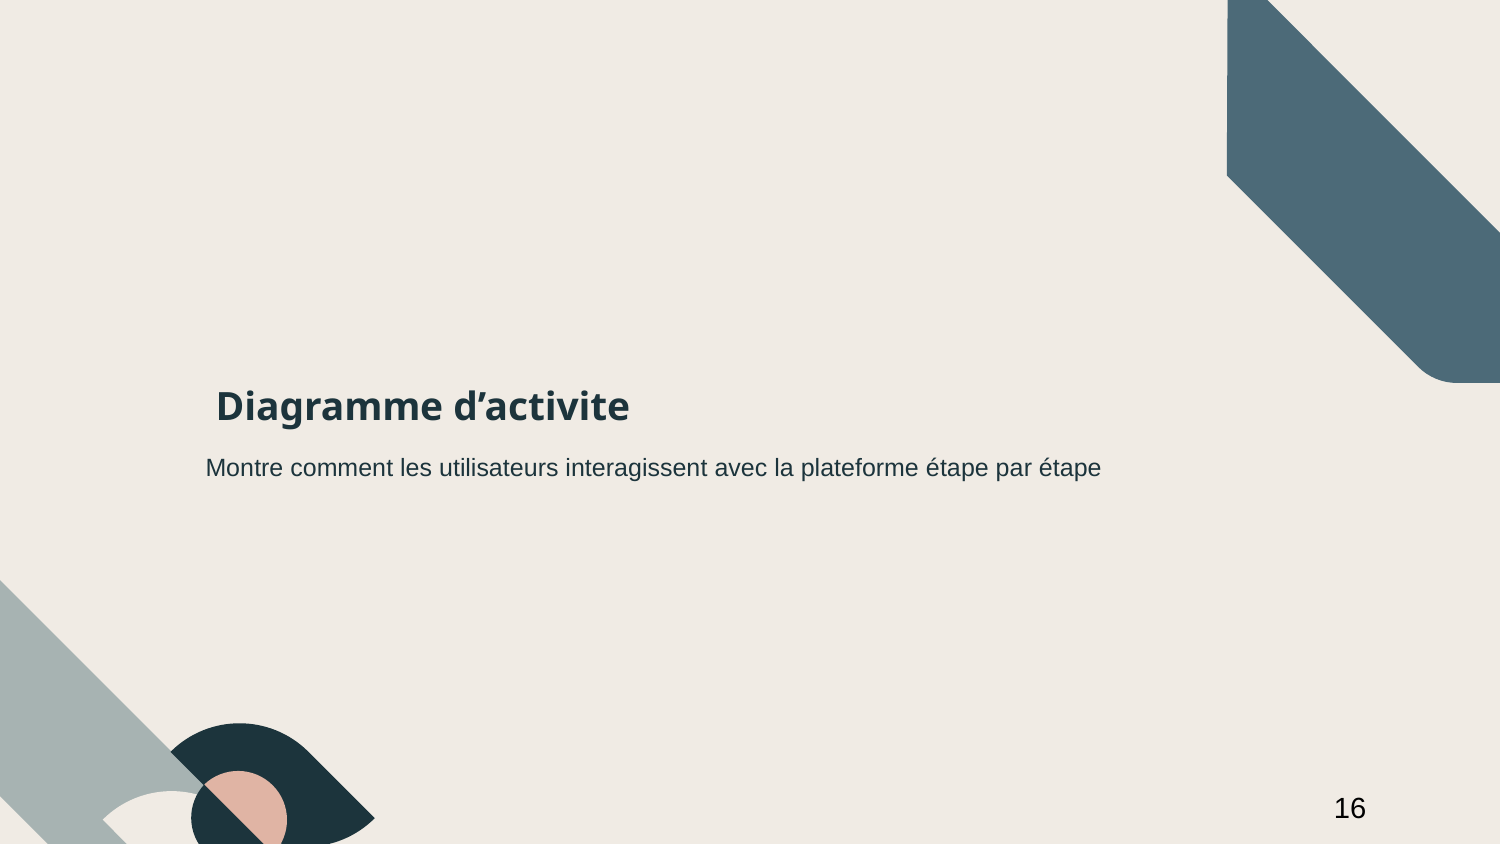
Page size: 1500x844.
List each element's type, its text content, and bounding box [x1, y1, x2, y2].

title Diagramme d’activite [190, 379, 1227, 447]
list Montre comment les utilisateurs interagissent avec la plateforme étape par étape [190, 447, 1320, 522]
text_box [1226, 0, 1500, 383]
text_box 16 [1059, 782, 1382, 827]
